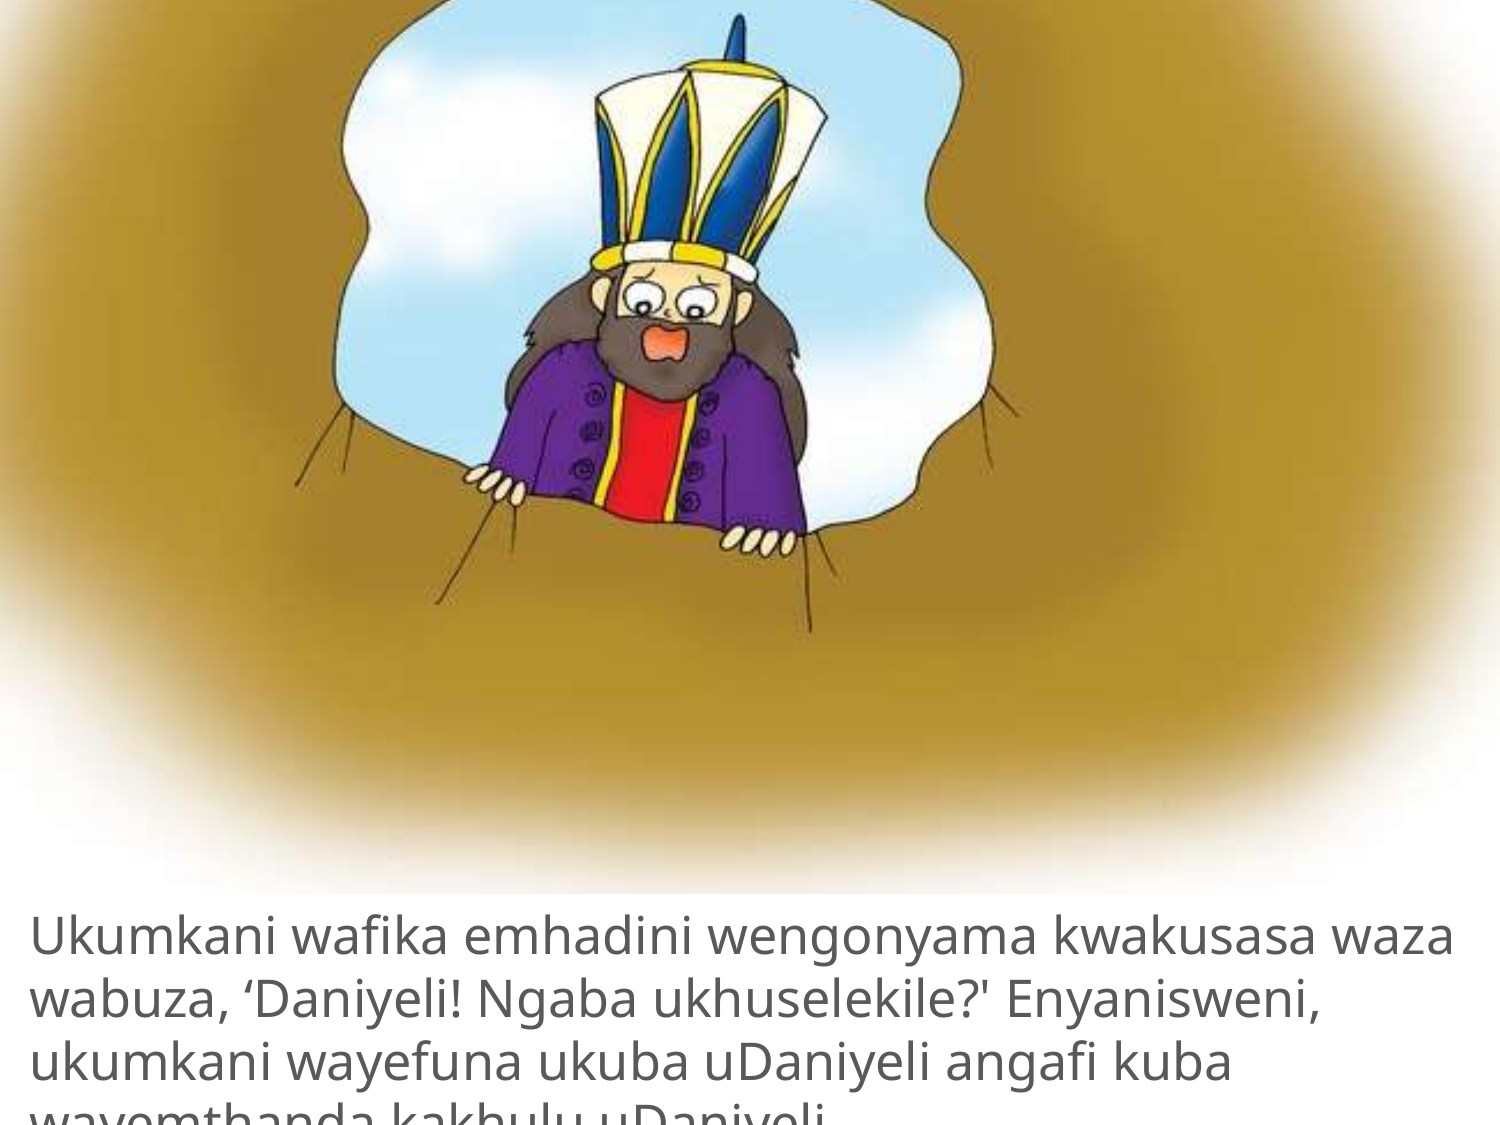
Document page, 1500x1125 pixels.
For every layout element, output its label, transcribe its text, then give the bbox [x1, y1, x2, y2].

picture [0, 0, 1500, 894]
text_box Ukumkani wafika emhadini wengonyama kwakusasa waza wabuza, ‘Daniyeli! Ngaba ukhuselekile?' Enyanisweni, ukumkani wayefuna ukuba uDaniyeli angafi kuba wayemthanda kakhulu uDaniyeli. [14, 900, 1500, 1125]
